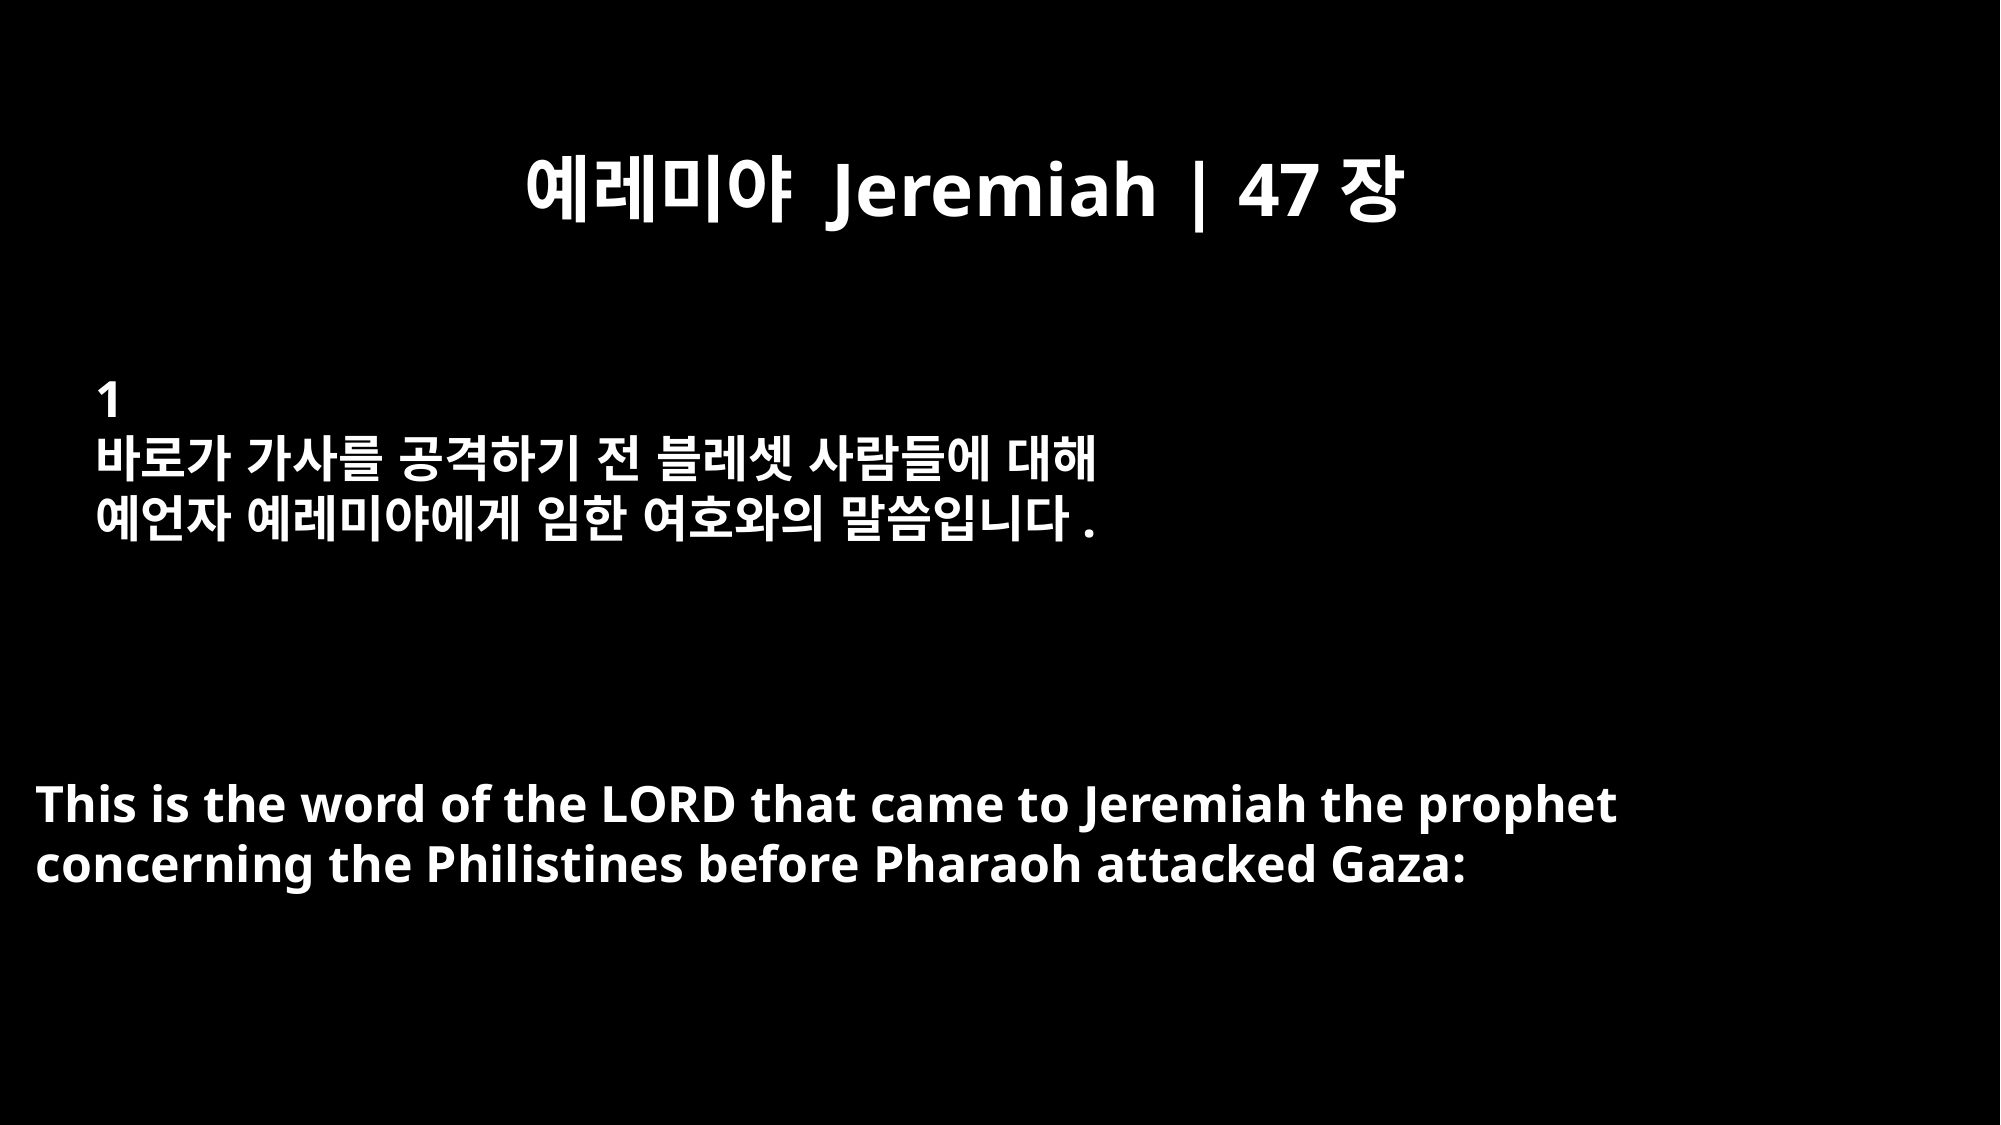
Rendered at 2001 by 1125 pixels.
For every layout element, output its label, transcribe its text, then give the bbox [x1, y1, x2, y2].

text_box ﻿1 바로가 가사를 공격하기 전 블레셋 사람들에 대해 예언자 예레미야에게 임한 여호와의 말씀입니다. [80, 359, 1114, 555]
text_box This is the word of the LORD that came to Jeremiah the prophet concerning the Philistines before Pharaoh attacked Gaza: [21, 764, 1634, 900]
text_box 예레미야 Jeremiah | 47장 [510, 136, 1422, 239]
